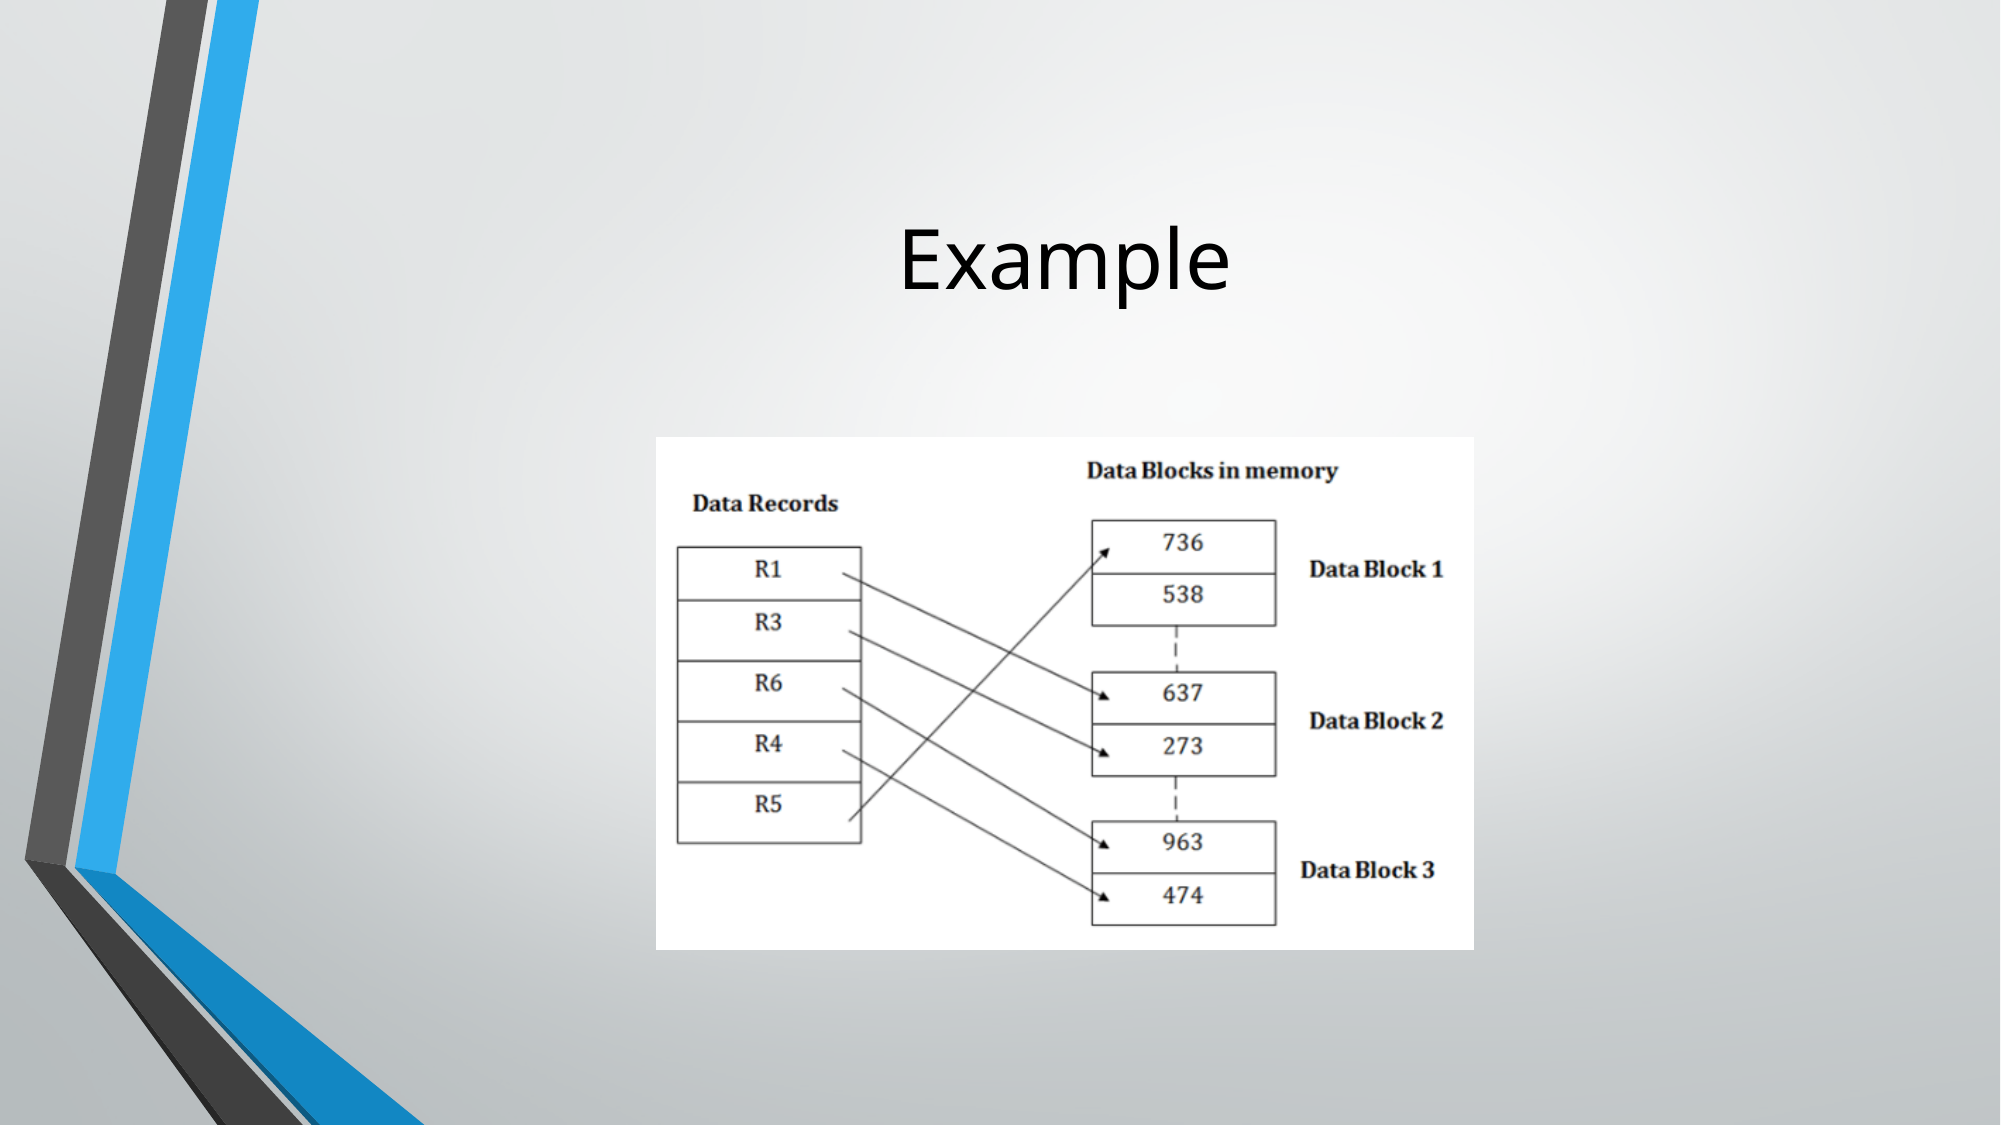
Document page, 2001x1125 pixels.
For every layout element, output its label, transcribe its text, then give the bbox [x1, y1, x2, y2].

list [656, 437, 1474, 951]
title Example [243, 112, 1887, 400]
